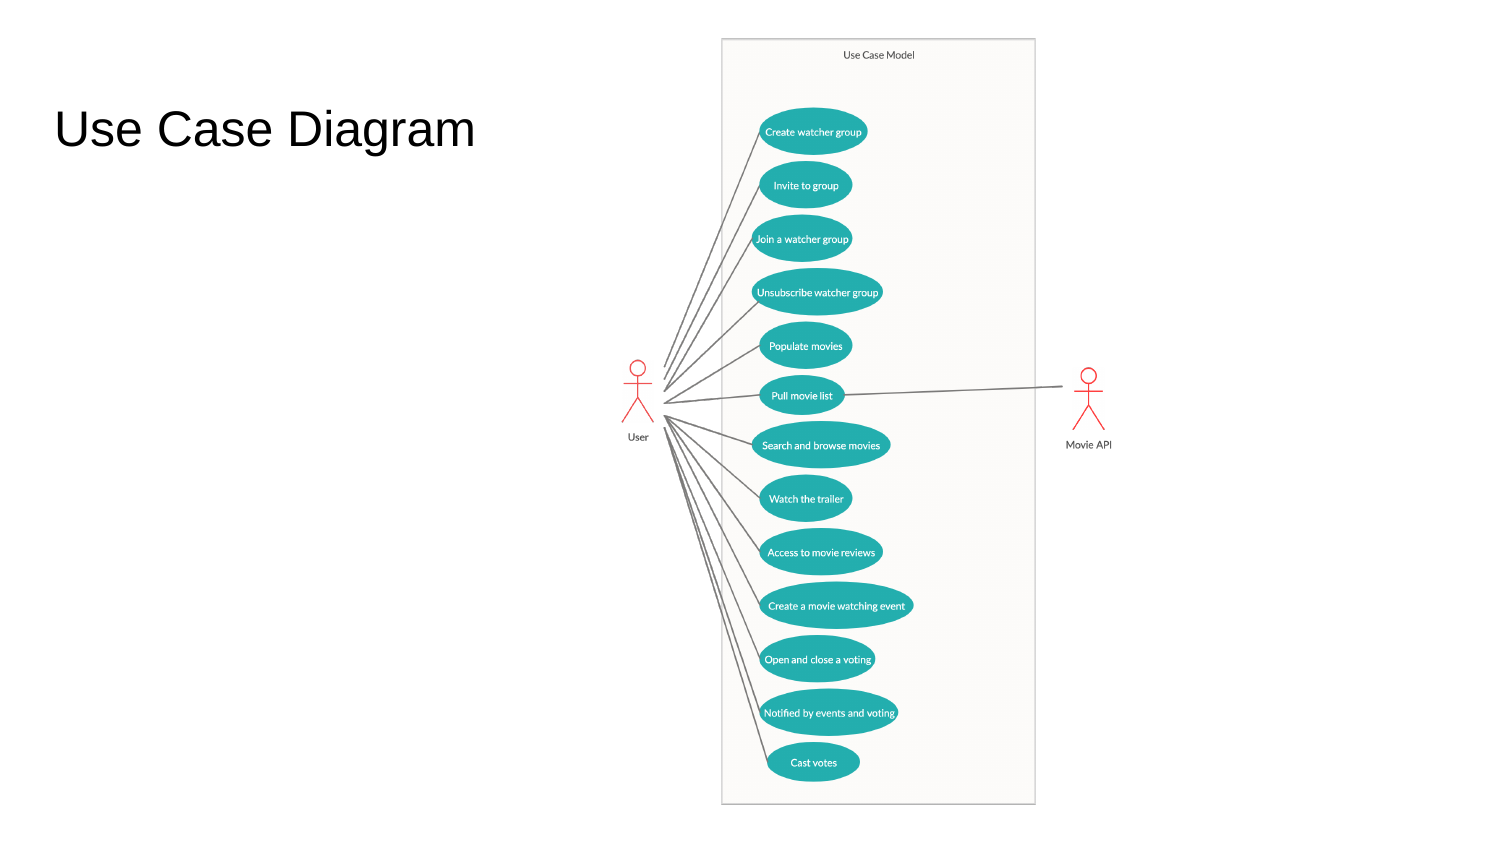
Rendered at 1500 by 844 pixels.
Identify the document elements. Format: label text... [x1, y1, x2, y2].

text_box Use Case Diagram [39, 81, 559, 197]
picture [606, 24, 1127, 819]
